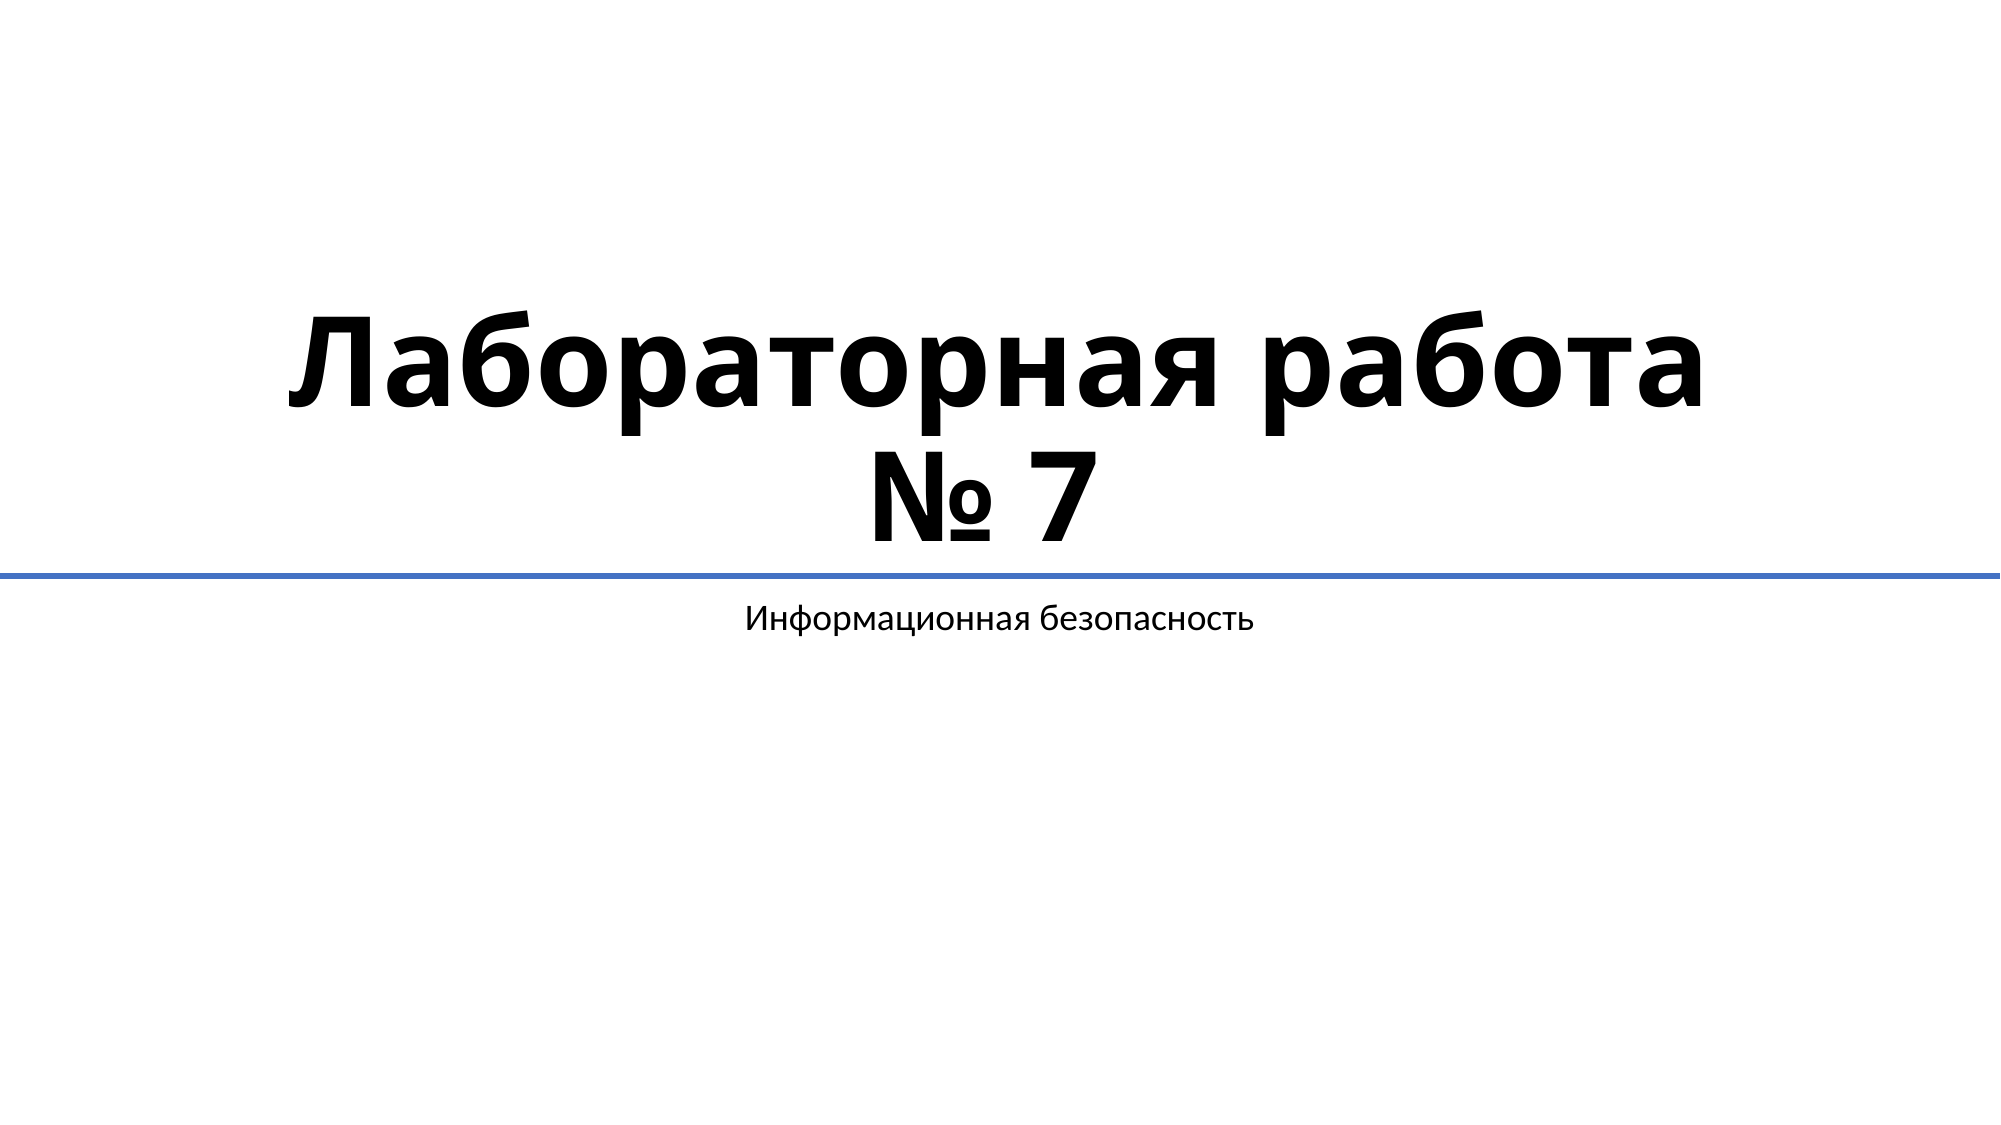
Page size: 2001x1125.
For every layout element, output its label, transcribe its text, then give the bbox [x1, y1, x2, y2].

title Лабораторная работа № 7 [249, 184, 1750, 573]
subtitle Информационная безопасность [249, 590, 1750, 863]
